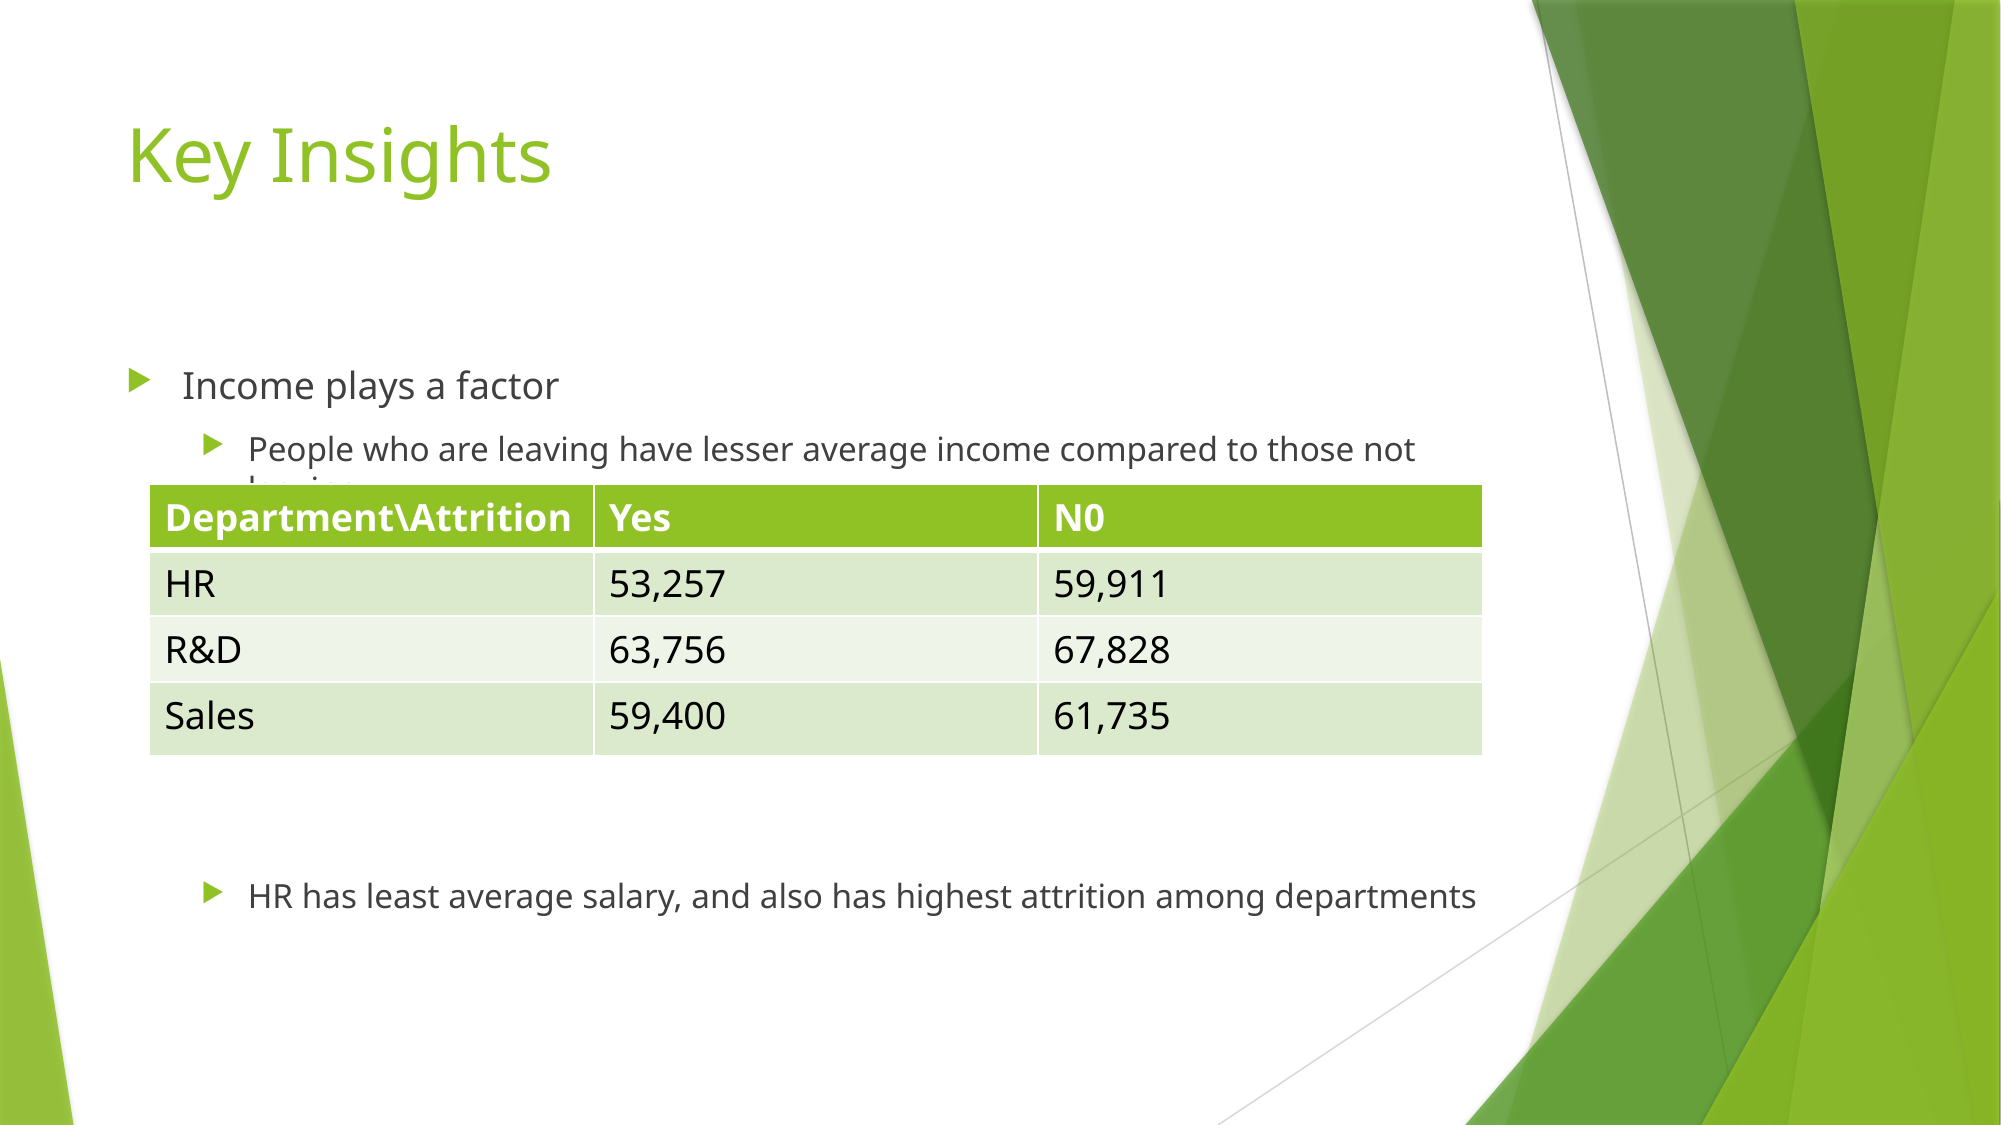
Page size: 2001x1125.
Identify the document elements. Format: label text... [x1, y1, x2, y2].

table_cell 59,911 [1039, 553, 1482, 615]
table_header N0 [1039, 485, 1482, 547]
table_cell 61,735 [1039, 683, 1482, 755]
table_cell 59,400 [595, 683, 1037, 755]
table_header Department\Attrition [150, 485, 593, 547]
table_cell R&D [150, 617, 593, 681]
title Key Insights [111, 99, 1522, 317]
table_cell 67,828 [1039, 617, 1482, 681]
table_header Yes [595, 485, 1037, 547]
table_cell 53,257 [595, 553, 1037, 615]
table_cell Sales [150, 683, 593, 755]
table_cell HR [150, 553, 593, 615]
list Income plays a factor People who are leaving have lesser average income compared to those not leaving HR has least average salary, and also has highest attrition among departments [111, 354, 1522, 992]
table_cell 63,756 [595, 617, 1037, 681]
